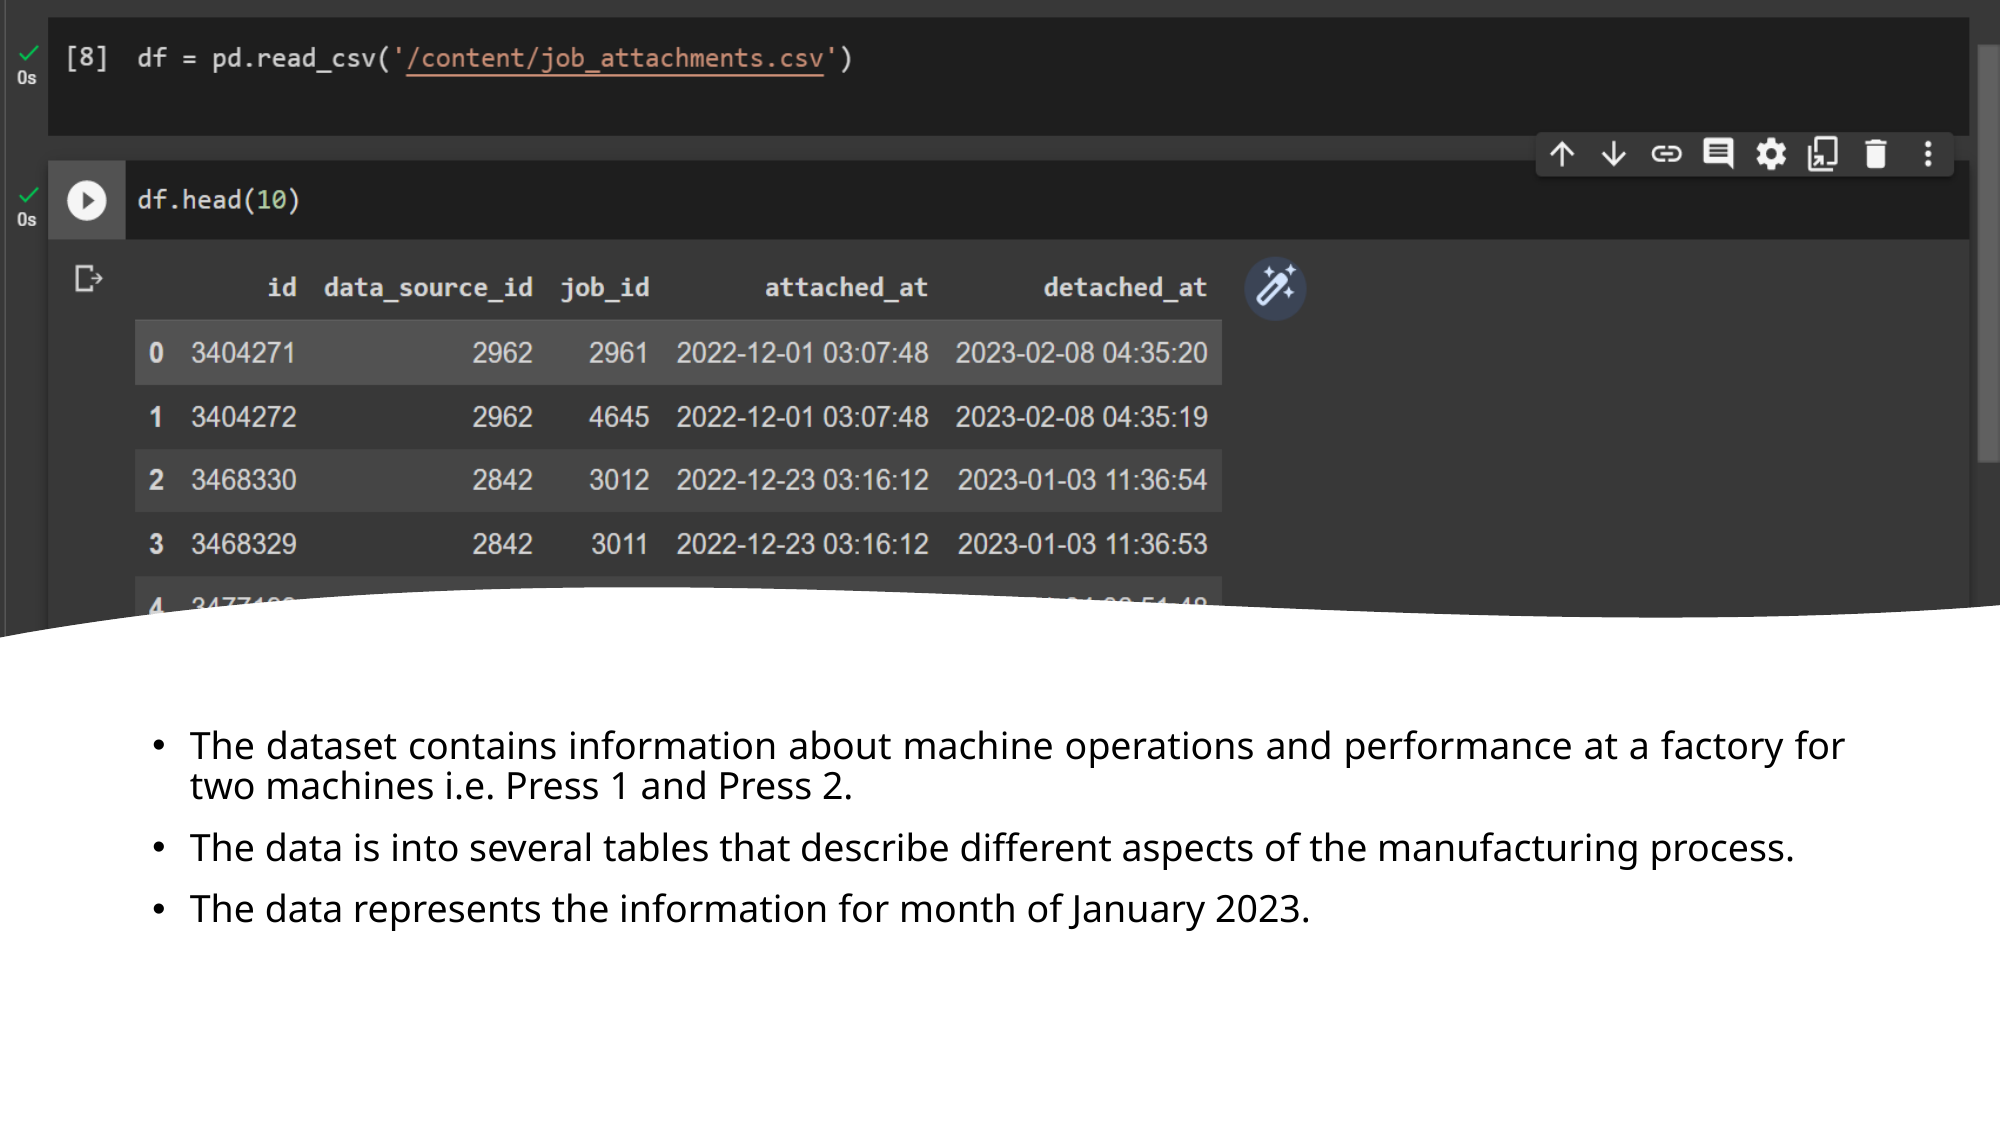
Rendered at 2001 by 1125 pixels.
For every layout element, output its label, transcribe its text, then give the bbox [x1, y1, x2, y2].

list The dataset contains information about machine operations and performance at a factory for two machines i.e. Press 1 and Press 2. The data is into several tables that describe different aspects of the manufacturing process. The data represents the information for month of January 2023. [137, 638, 1863, 1020]
picture [0, 0, 2000, 638]
